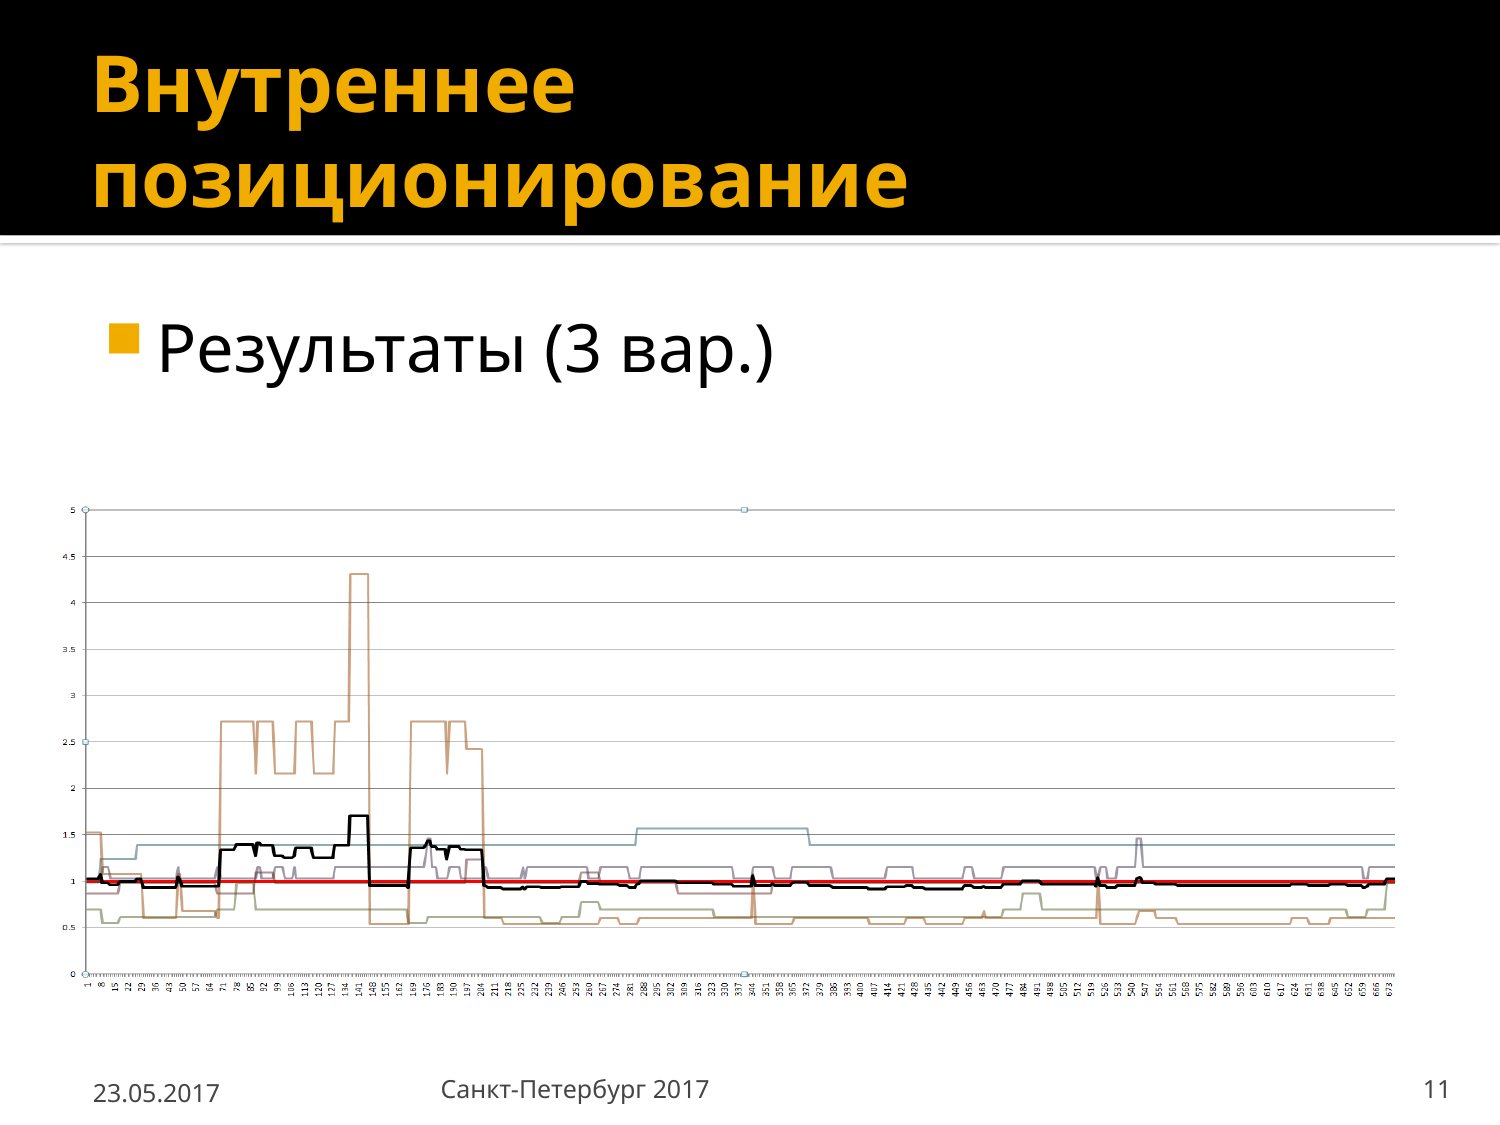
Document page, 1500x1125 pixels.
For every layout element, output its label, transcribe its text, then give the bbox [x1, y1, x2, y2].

picture [58, 503, 1395, 1003]
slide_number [75, 1062, 425, 1108]
slide_number 11 [1345, 1062, 1467, 1108]
list Результаты (3 вар.) [75, 291, 1425, 1050]
title Внутреннее позиционирование [75, 25, 1425, 231]
footer Санкт-Петербург 2017 [433, 1062, 1337, 1108]
